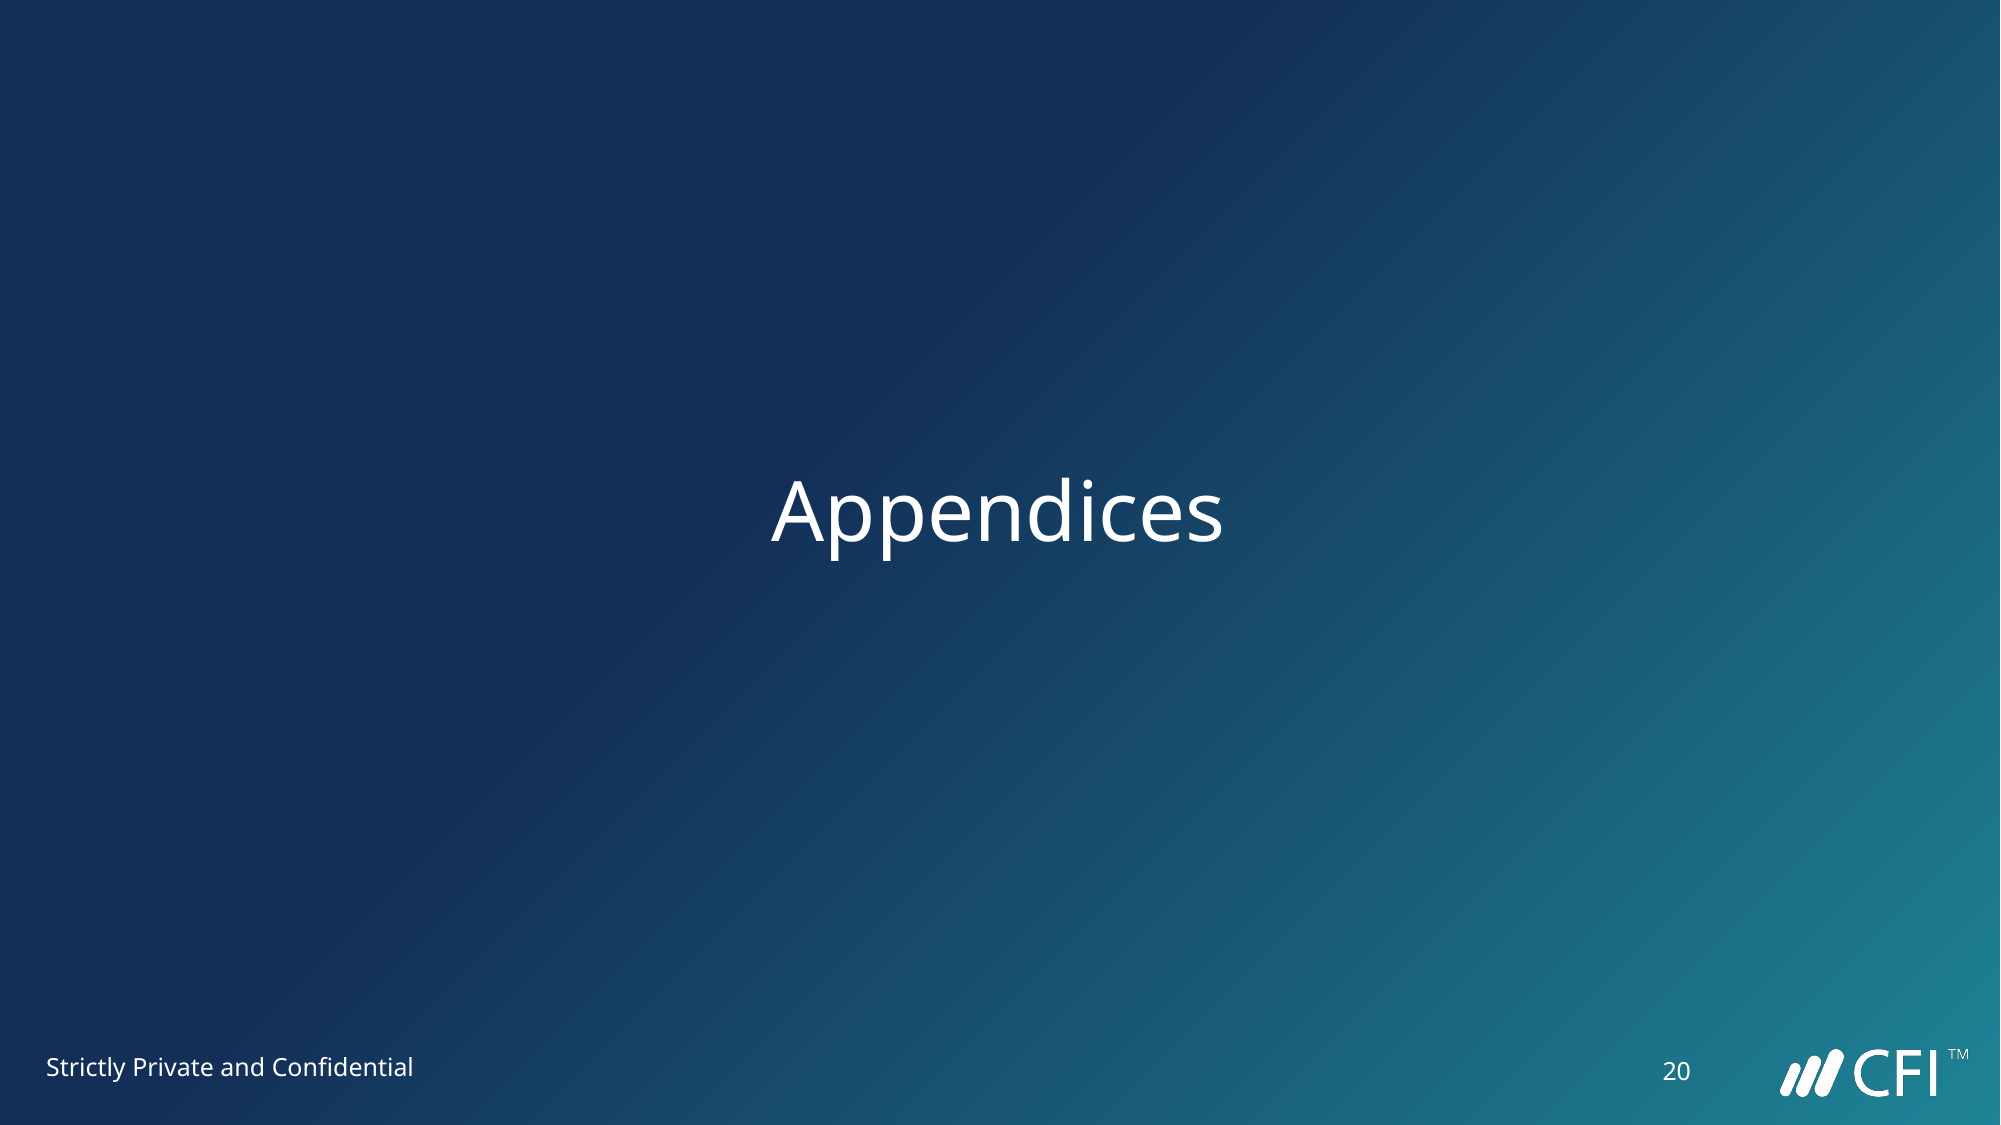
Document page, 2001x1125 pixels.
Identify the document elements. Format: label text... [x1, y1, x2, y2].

footer Strictly Private and Confidential [31, 1038, 707, 1098]
picture [1779, 1048, 1969, 1098]
slide_number 20 [1412, 1042, 1706, 1103]
title Appendices [136, 280, 1862, 749]
